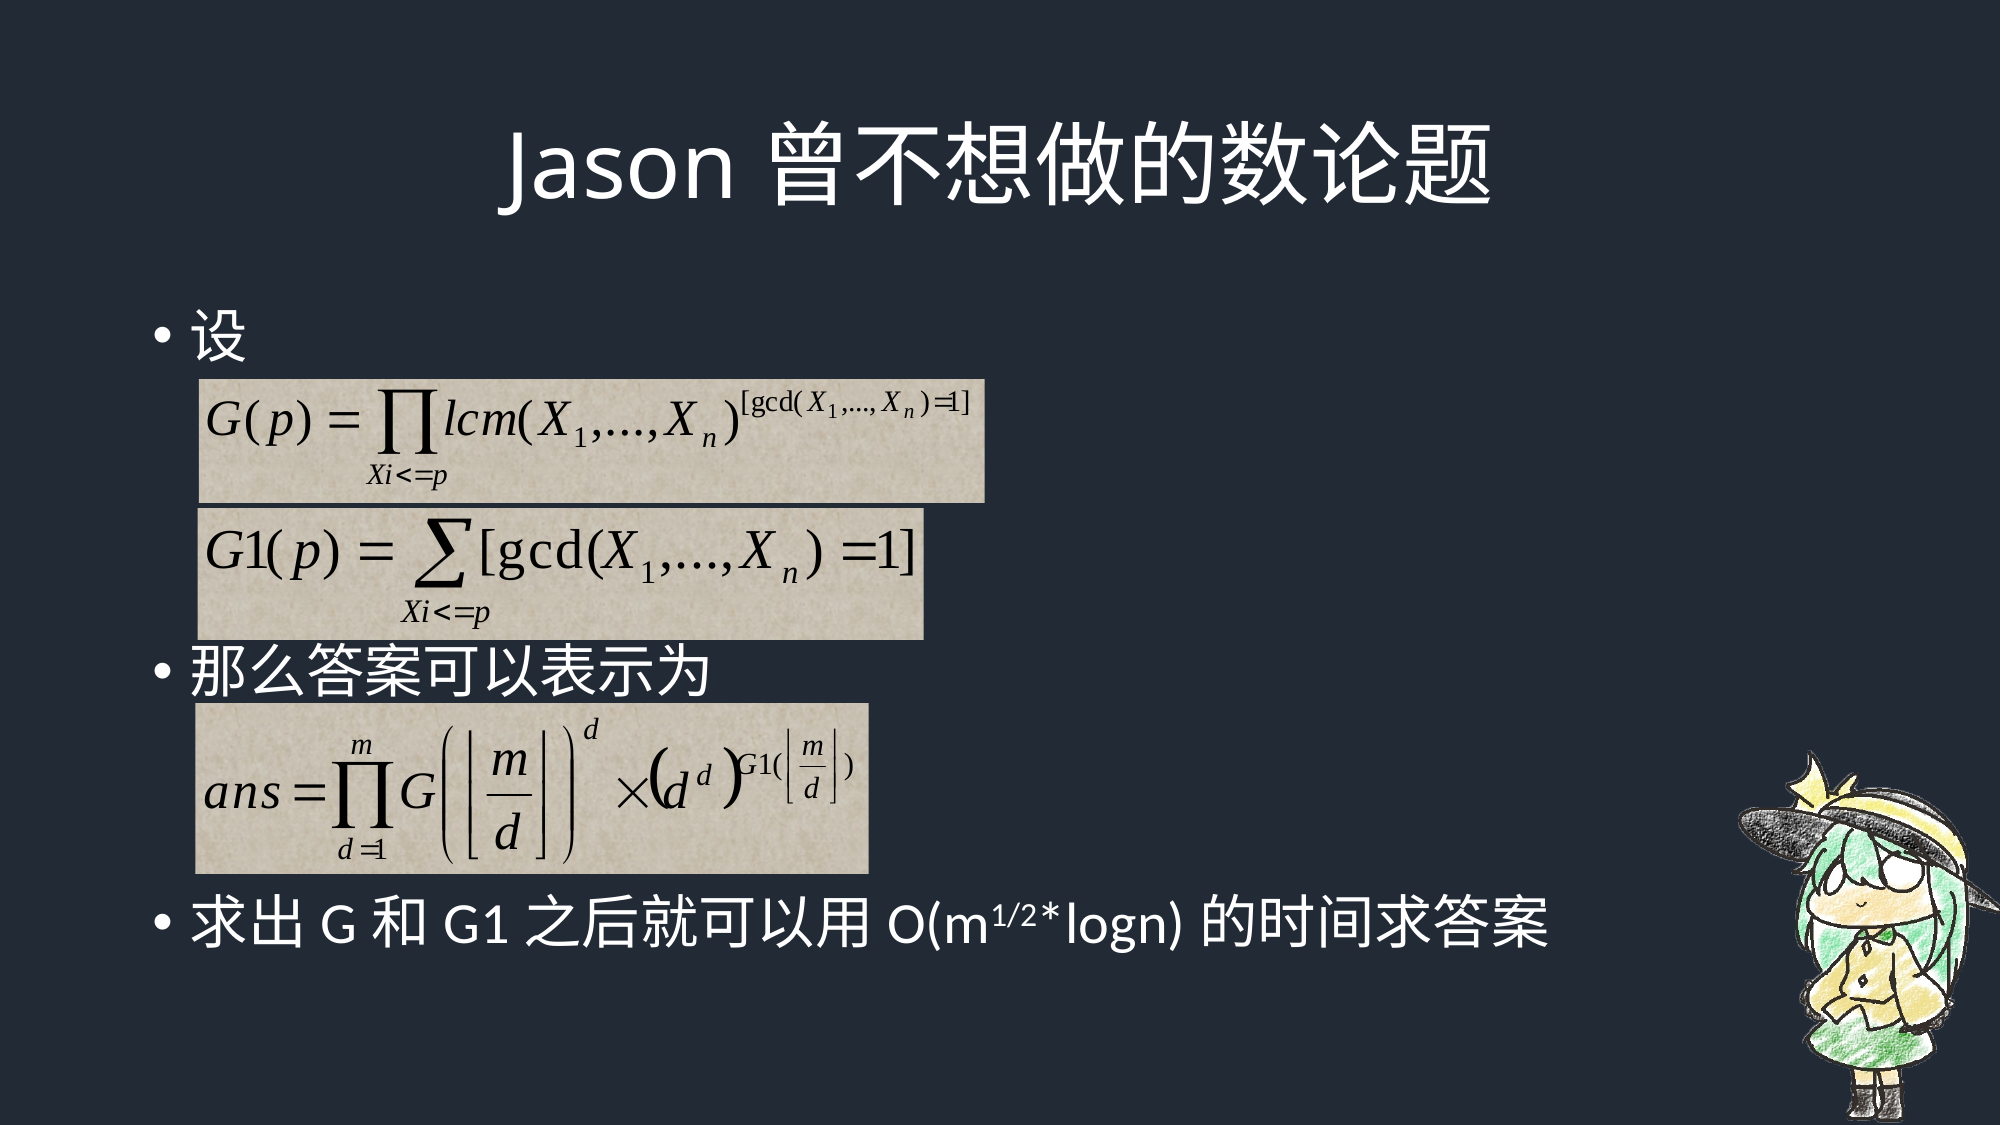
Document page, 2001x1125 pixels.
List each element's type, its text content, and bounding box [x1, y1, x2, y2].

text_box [198, 379, 985, 503]
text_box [195, 703, 869, 874]
picture [1701, 742, 2000, 1125]
list 设 那么答案可以表示为 求出G和G1之后就可以用O(m1/2*logn)的时间求答案 [137, 299, 1863, 1014]
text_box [197, 508, 924, 640]
title Jason曾不想做的数论题 [137, 59, 1863, 278]
